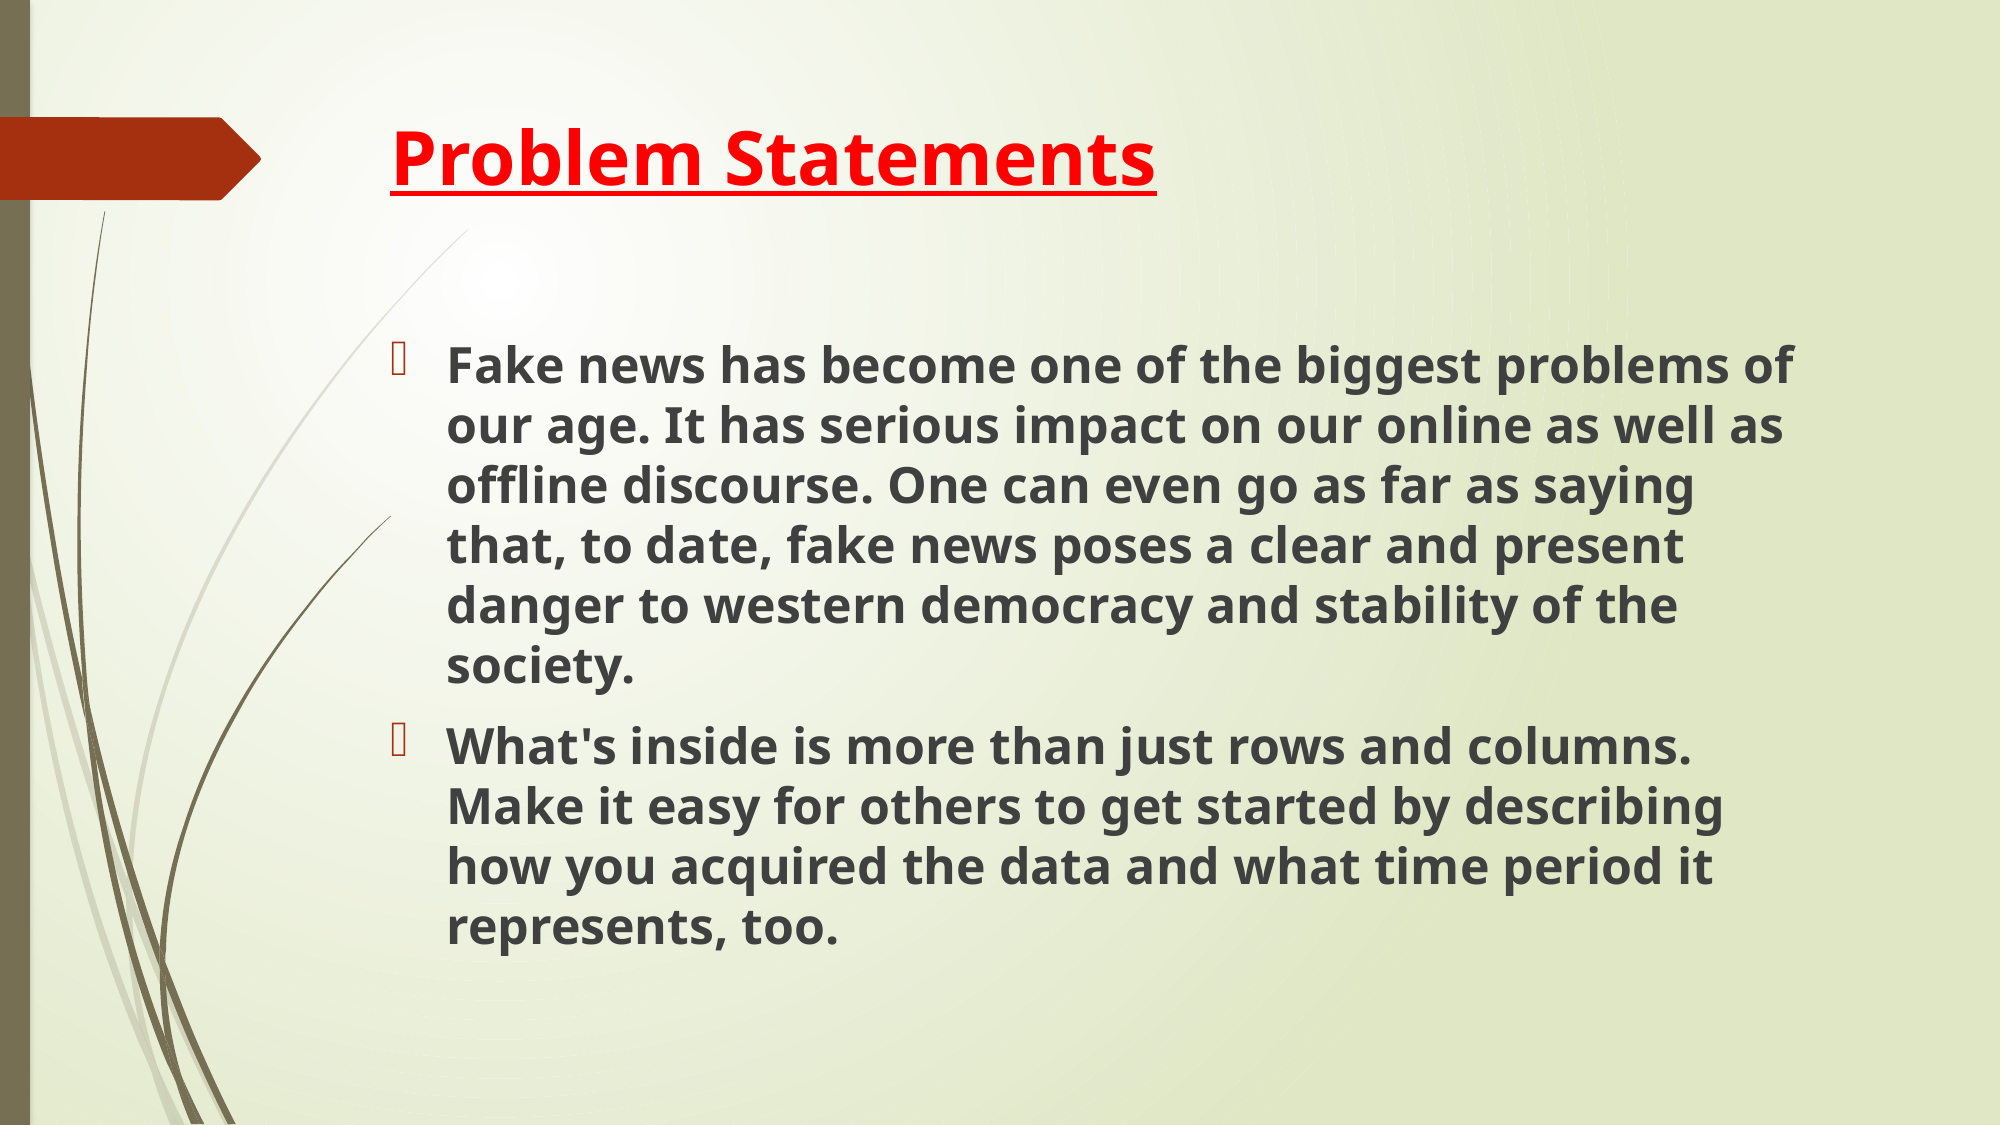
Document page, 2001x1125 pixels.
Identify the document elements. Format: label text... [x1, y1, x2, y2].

title Problem Statements [375, 102, 1838, 244]
list Fake news has become one of the biggest problems of our age. It has serious impact on our online as well as offline discourse. One can even go as far as saying that, to date, fake news poses a clear and present danger to western democracy and stability of the society. What's inside is more than just rows and columns. Make it easy for others to get started by describing how you acquired the data and what time period it represents, too. [375, 326, 1838, 946]
